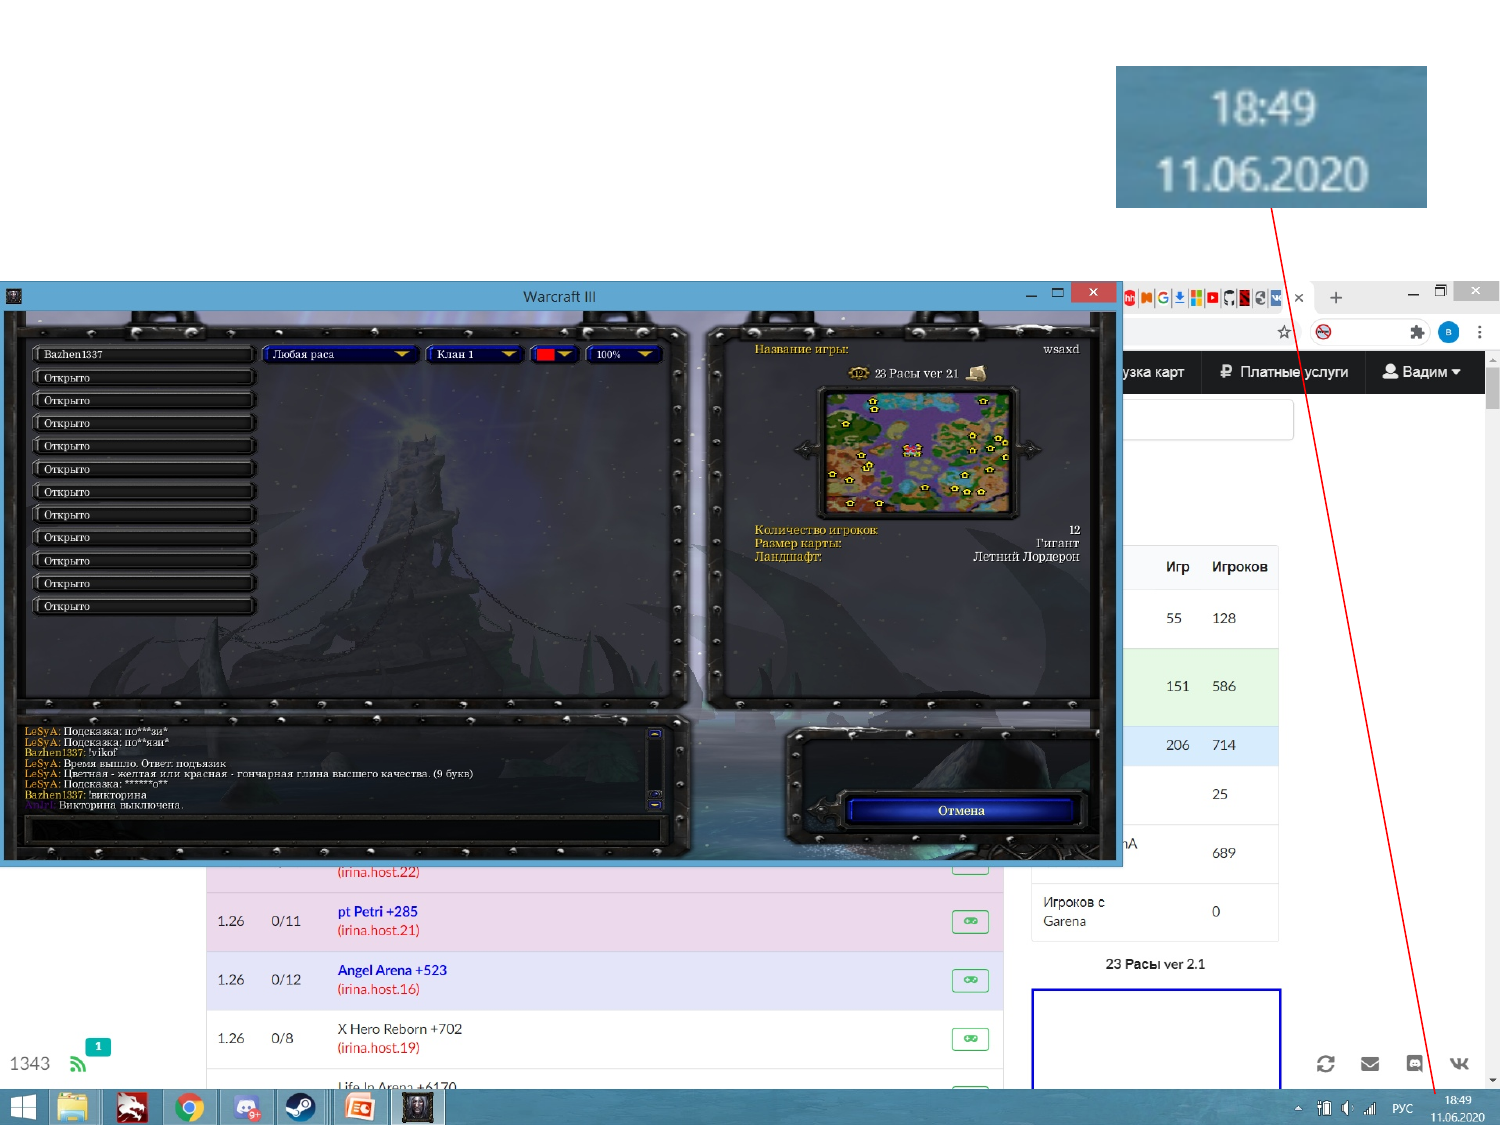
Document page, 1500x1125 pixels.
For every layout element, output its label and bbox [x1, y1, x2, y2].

picture [1115, 66, 1427, 209]
picture [0, 281, 1500, 1125]
text_box [1271, 207, 1436, 1095]
